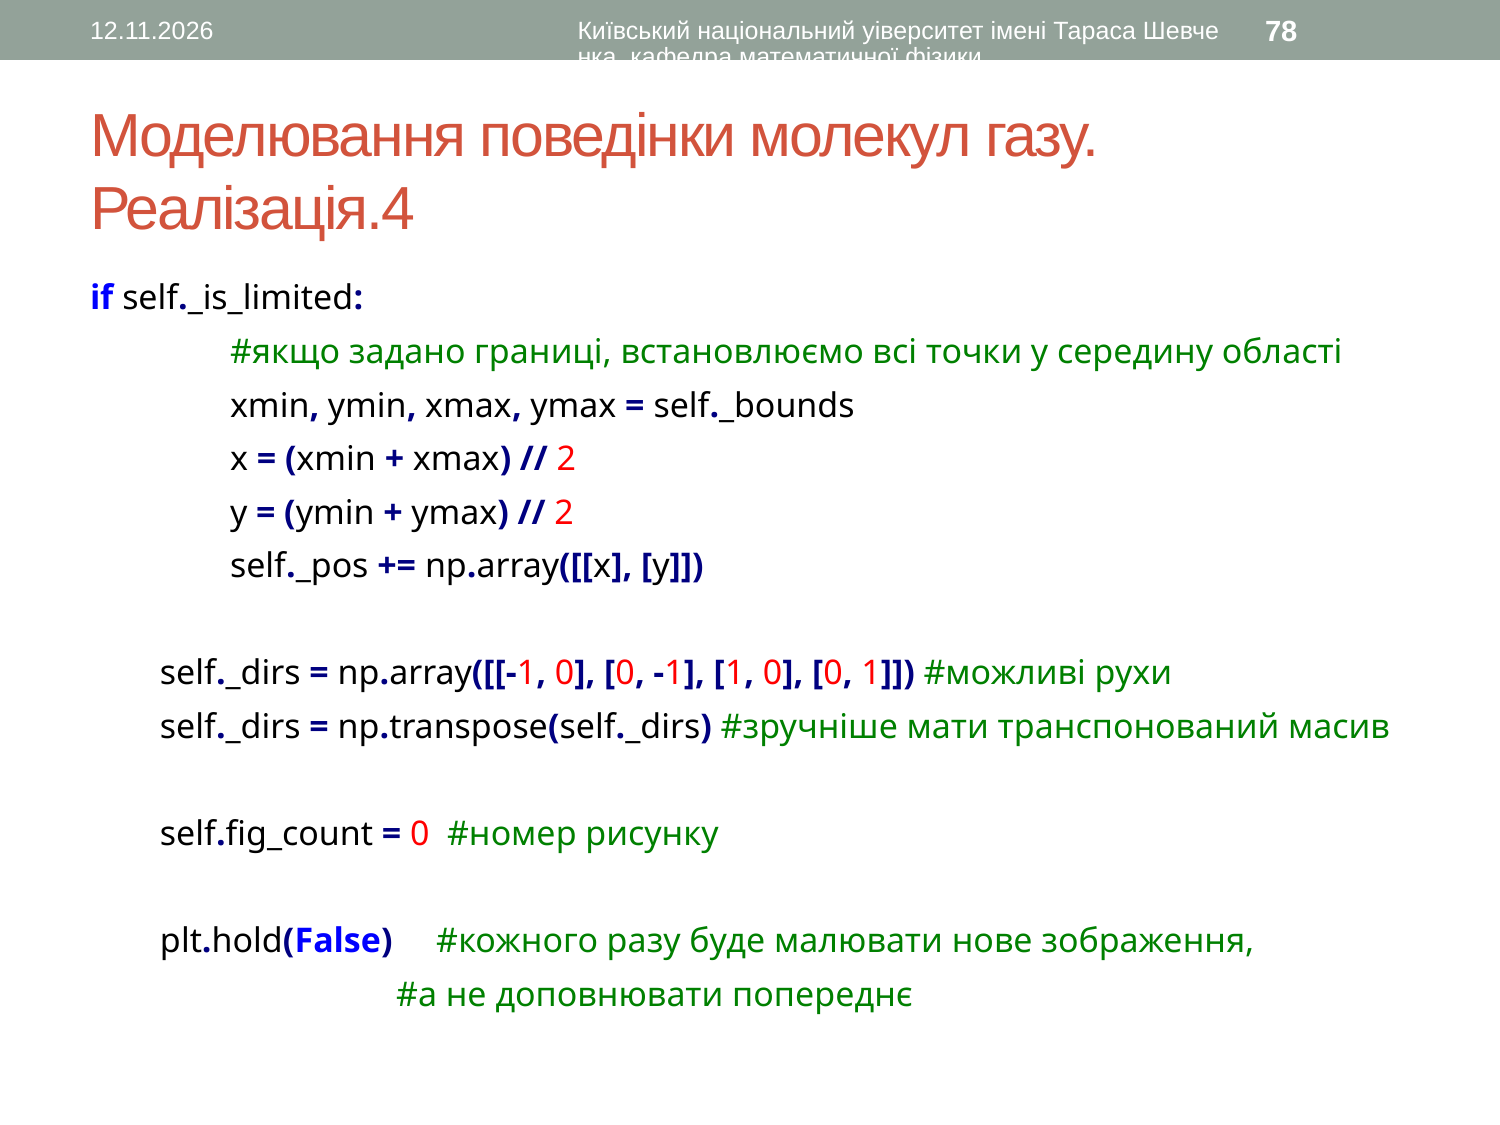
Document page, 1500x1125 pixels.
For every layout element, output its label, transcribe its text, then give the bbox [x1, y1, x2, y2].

footer Київський національний уіверситет імені Тараса Шевченка, кафедра математичної фізики [562, 3, 1238, 57]
title Моделювання поведінки молекул газу. Реалізація.4 [75, 87, 1425, 250]
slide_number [75, 3, 550, 57]
slide_number 78 [1250, 3, 1425, 57]
list if self._is_limited: #якщо задано границі, встановлюємо всі точки у середину області xmin, ymin, xmax, ymax = self._bounds x = (xmin + xmax) // 2 y = (ymin + ymax) // 2 self._pos += np.array([[x], [y]]) self._dirs = np.array([[-1, 0], [0, -1], [1, 0], [0, 1]]) #можливі рухи self._dirs = np.transpose(self._dirs) #зручніше мати транспонований масив self.fig_count = 0 #номер рисунку plt.hold(False) #кожного разу буде малювати нове зображення, #а не доповнювати попереднє [75, 262, 1425, 1063]
